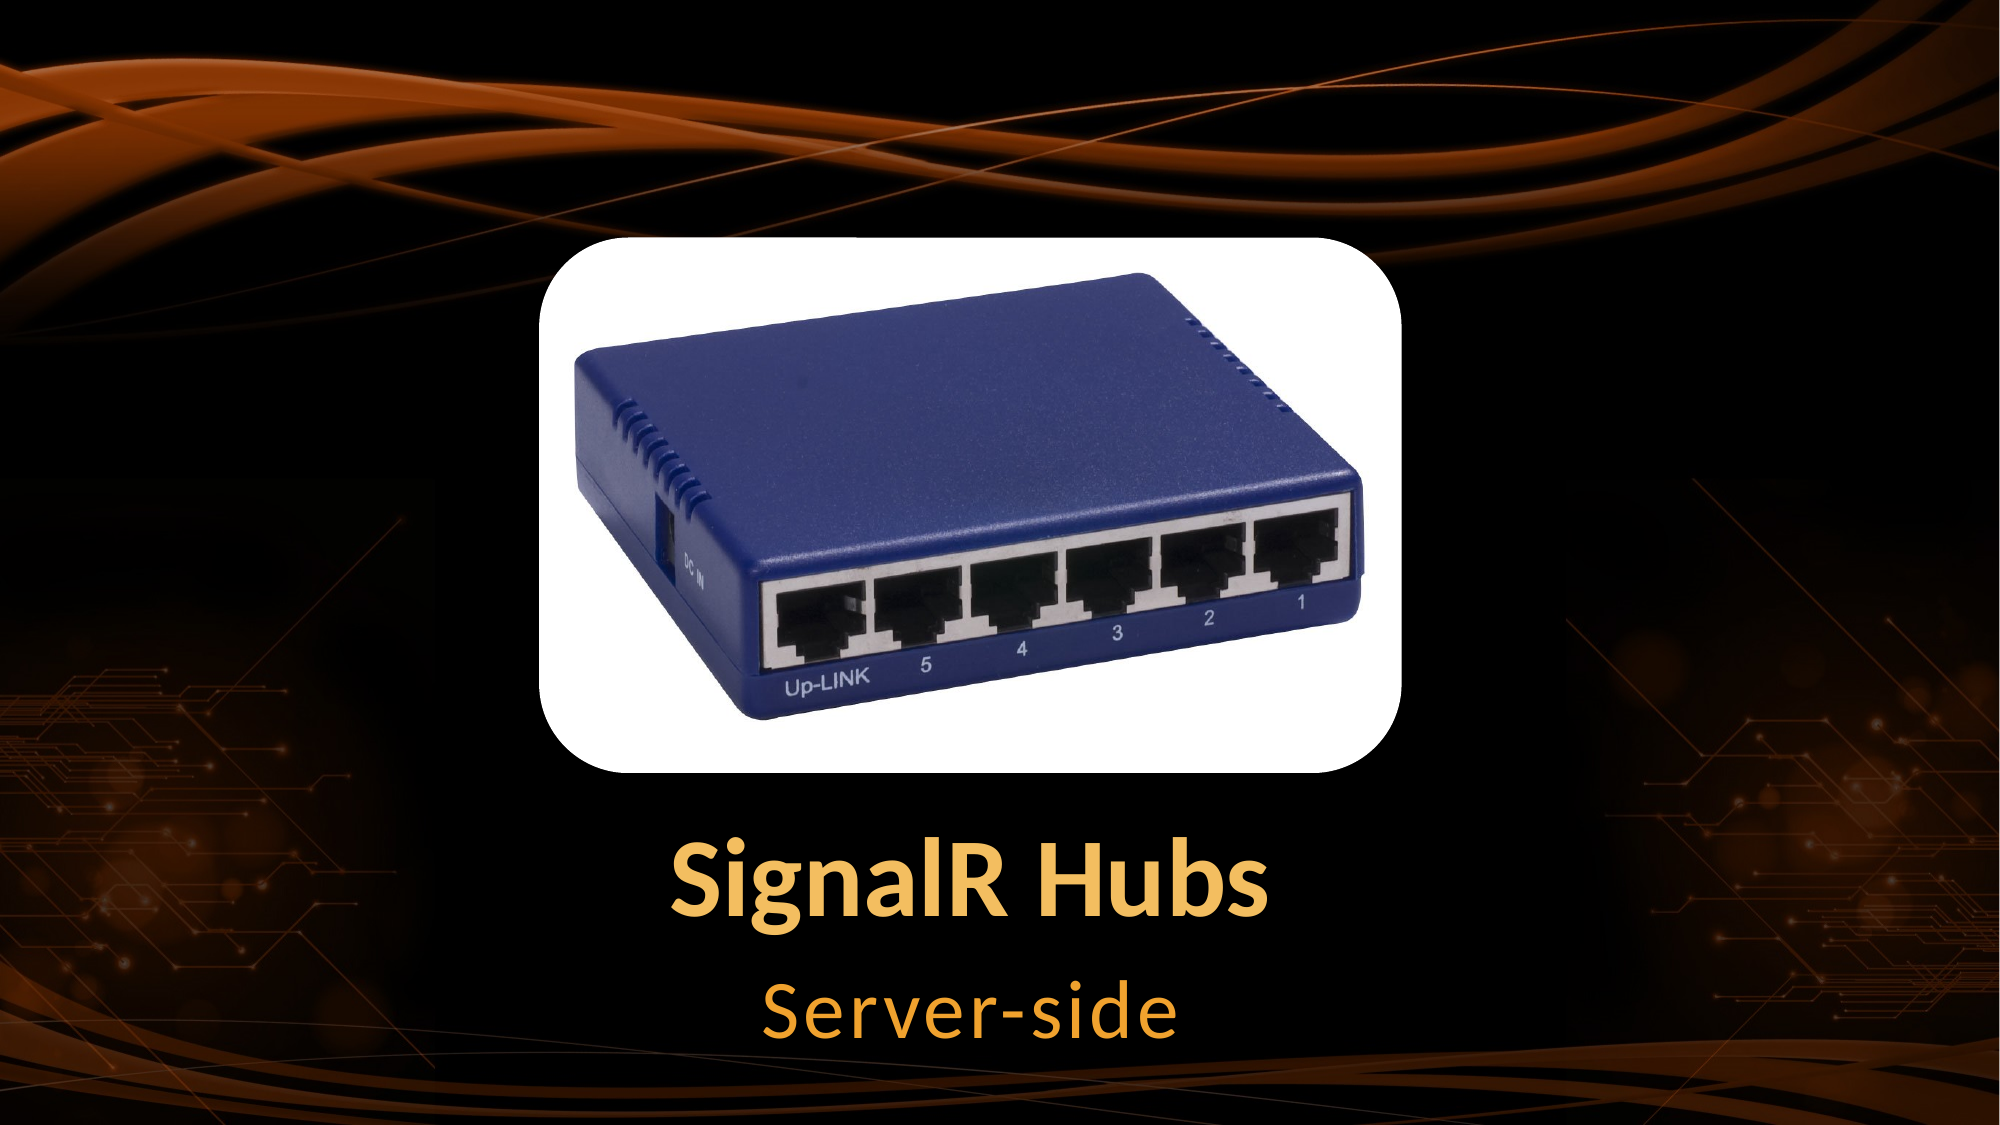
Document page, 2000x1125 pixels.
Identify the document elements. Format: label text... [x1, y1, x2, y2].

list Server-side [237, 944, 1704, 1057]
picture [0, 0, 2000, 1125]
title SignalR Hubs [237, 812, 1704, 944]
